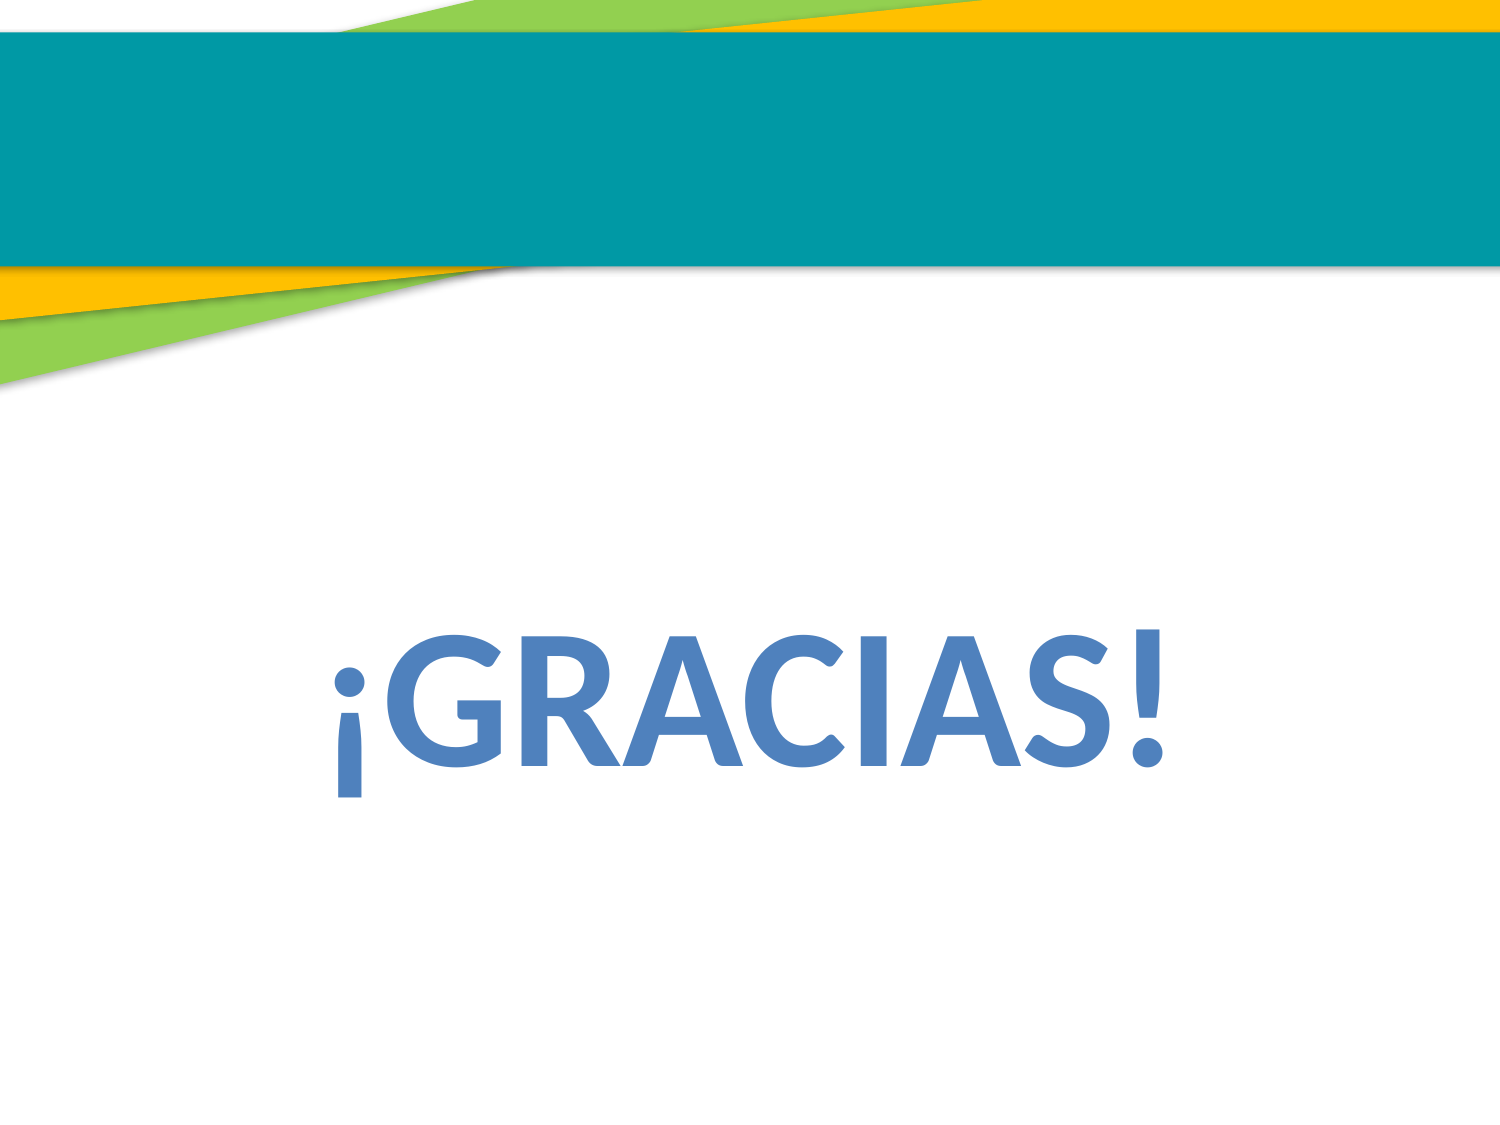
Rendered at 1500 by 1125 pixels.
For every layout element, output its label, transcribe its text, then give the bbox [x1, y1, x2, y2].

text_box ¡GRACIAS! [302, 559, 1197, 814]
